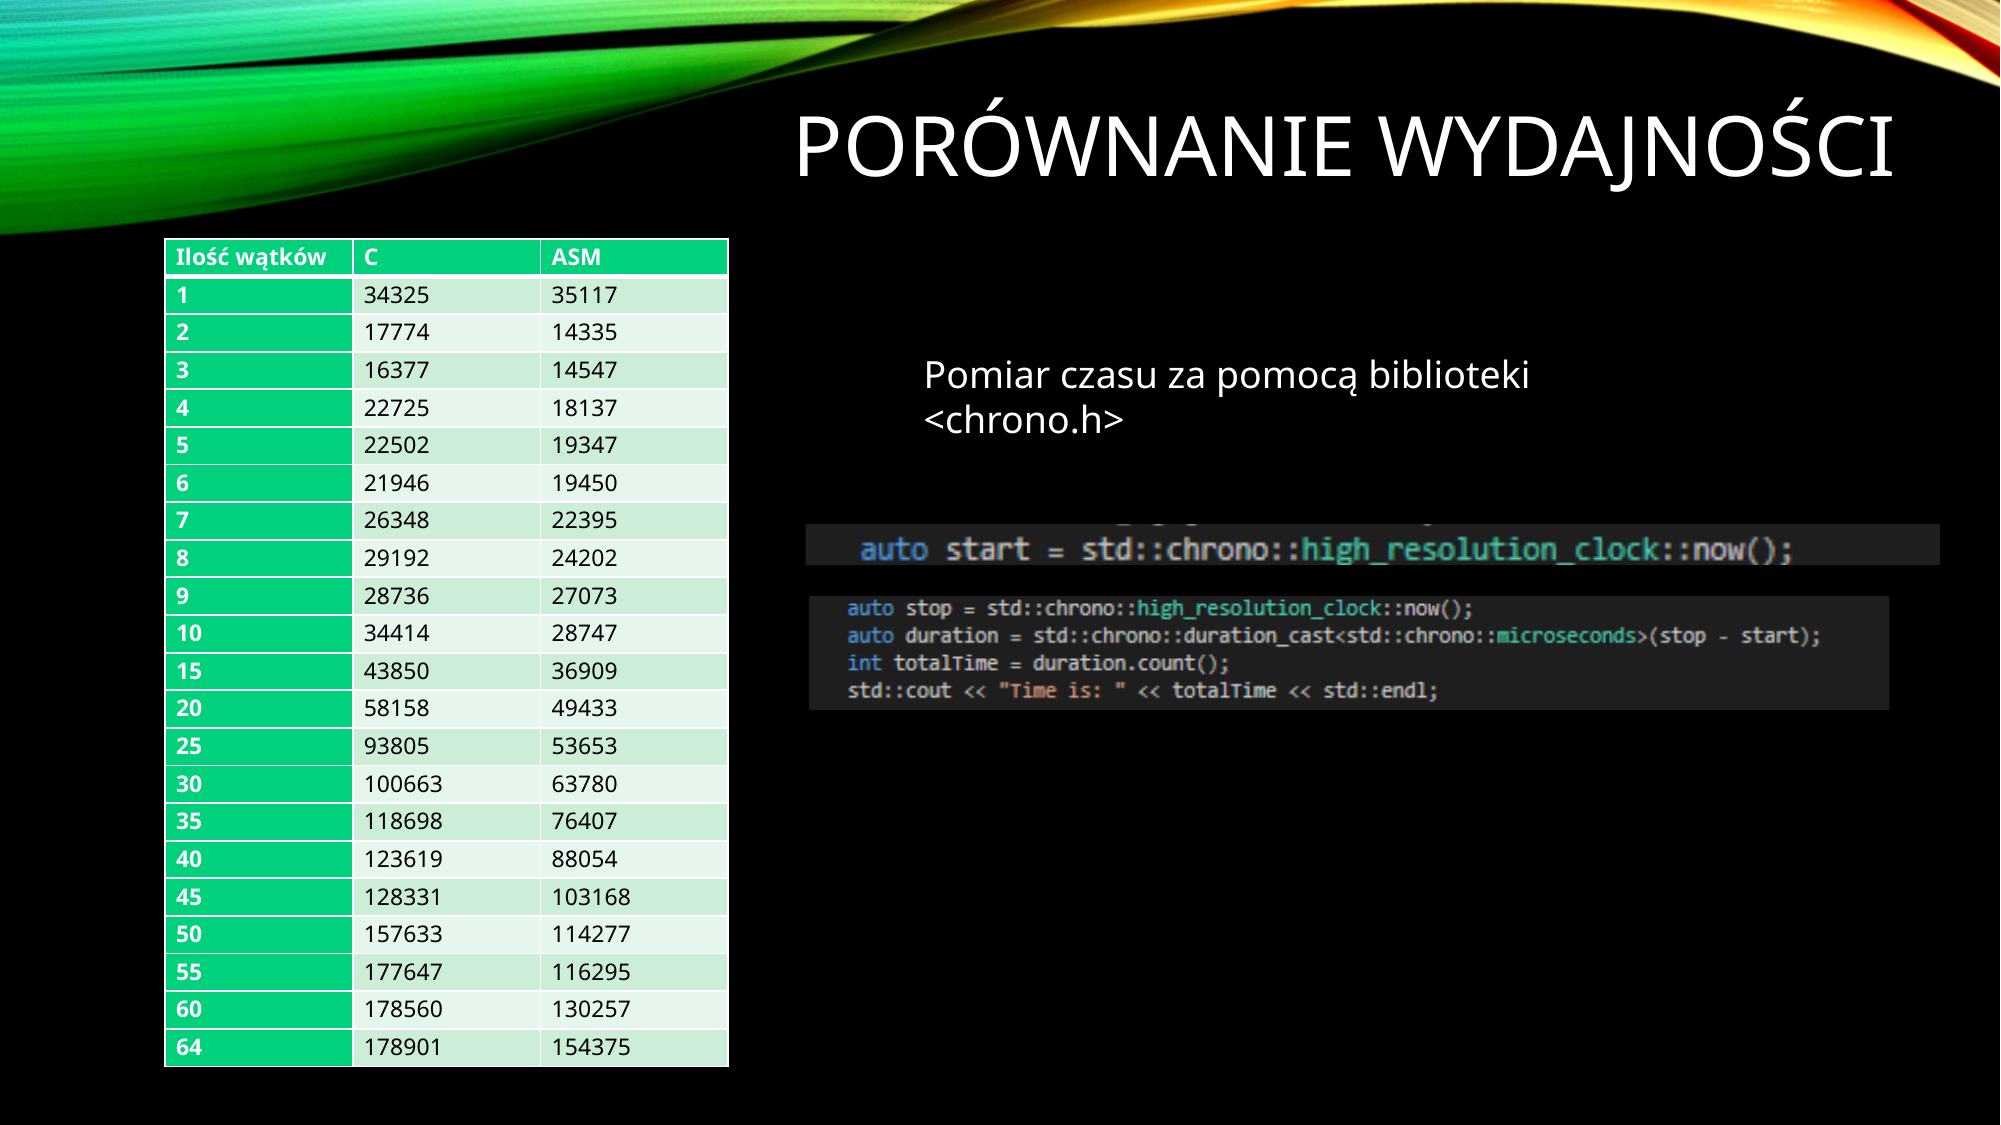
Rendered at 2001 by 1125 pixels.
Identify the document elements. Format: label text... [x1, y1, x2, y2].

table_cell 22395 [541, 503, 727, 539]
table_cell 16377 [354, 353, 540, 388]
table_cell 19347 [541, 428, 727, 464]
table_header ASM [541, 240, 727, 274]
table_cell 22502 [354, 428, 540, 464]
table_cell 63780 [541, 766, 727, 802]
table_cell 88054 [541, 842, 727, 877]
table_cell 100663 [354, 766, 540, 802]
table_cell 28736 [354, 578, 540, 614]
table_header C [354, 240, 540, 274]
table_header Ilość wątków [166, 240, 352, 274]
table_cell 18137 [541, 390, 727, 426]
table_cell 8 [166, 541, 352, 576]
table_cell 27073 [541, 578, 727, 614]
table_cell 1 [166, 279, 352, 313]
table_cell 30 [166, 766, 352, 802]
table_cell 29192 [354, 541, 540, 576]
table_cell 19450 [541, 465, 727, 501]
table_cell 36909 [541, 654, 727, 689]
table_cell 40 [166, 842, 352, 877]
table_cell 35117 [541, 279, 727, 313]
picture [805, 524, 1940, 565]
table_cell 60 [166, 992, 352, 1028]
table_cell 3 [166, 353, 352, 388]
table_cell 178901 [354, 1030, 540, 1066]
table_cell 7 [166, 503, 352, 539]
table_cell 128331 [354, 879, 540, 915]
table_cell 22725 [354, 390, 540, 426]
table_cell 25 [166, 729, 352, 765]
table_cell 177647 [354, 954, 540, 990]
table_cell 178560 [354, 992, 540, 1028]
table_cell 55 [166, 954, 352, 990]
table_cell 14547 [541, 353, 727, 388]
table_cell 21946 [354, 465, 540, 501]
table_cell 114277 [541, 917, 727, 953]
table_cell 49433 [541, 691, 727, 727]
table_cell 14335 [541, 315, 727, 351]
table_cell 34325 [354, 279, 540, 313]
table_cell 93805 [354, 729, 540, 765]
table_cell 116295 [541, 954, 727, 990]
table_cell 130257 [541, 992, 727, 1028]
table_cell 15 [166, 654, 352, 689]
table_cell 103168 [541, 879, 727, 915]
table_cell 123619 [354, 842, 540, 877]
table_cell 2 [166, 315, 352, 351]
table_cell 34414 [354, 616, 540, 652]
picture [808, 596, 1890, 710]
picture [0, 0, 2000, 237]
table_cell 43850 [354, 654, 540, 689]
table_cell 53653 [541, 729, 727, 765]
table_cell 76407 [541, 804, 727, 840]
table_cell 154375 [541, 1030, 727, 1066]
table_cell 20 [166, 691, 352, 727]
table_cell 6 [166, 465, 352, 501]
table_cell 9 [166, 578, 352, 614]
table_cell 157633 [354, 917, 540, 953]
title Porównanie wydajności [498, 43, 1911, 256]
table_cell 118698 [354, 804, 540, 840]
table_cell 17774 [354, 315, 540, 351]
table_cell 64 [166, 1030, 352, 1066]
table_cell 28747 [541, 616, 727, 652]
table_cell 10 [166, 616, 352, 652]
table_cell 35 [166, 804, 352, 840]
table_cell 4 [166, 390, 352, 426]
table_cell 45 [166, 879, 352, 915]
table_cell 58158 [354, 691, 540, 727]
table_cell 5 [166, 428, 352, 464]
table_cell 26348 [354, 503, 540, 539]
table_cell 24202 [541, 541, 727, 576]
text_box Pomiar czasu za pomocą biblioteki <chrono.h> [908, 343, 1635, 449]
table_cell 50 [166, 917, 352, 953]
